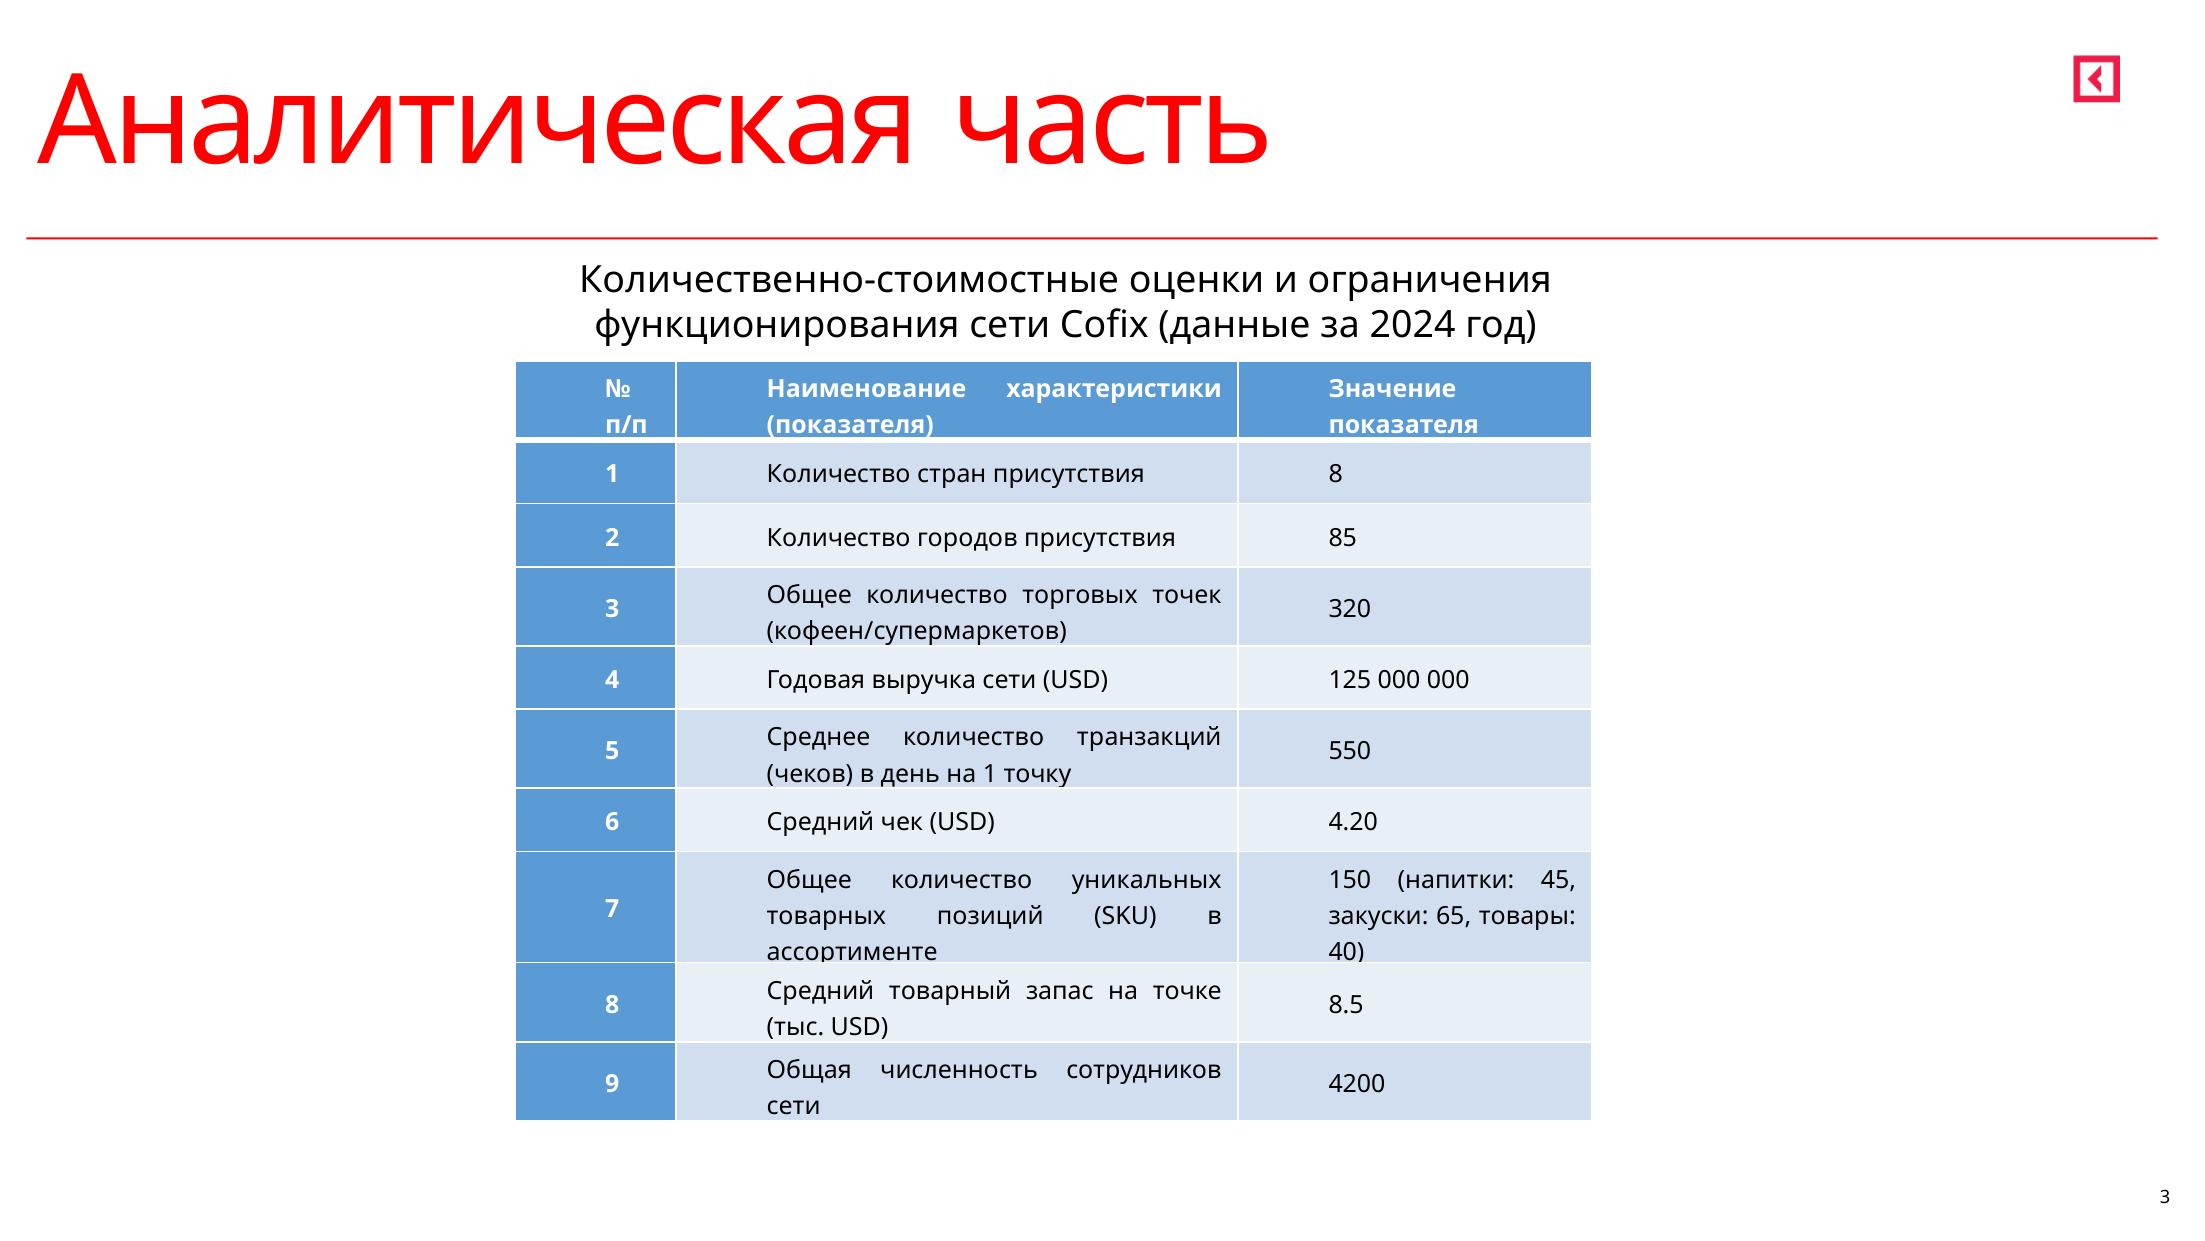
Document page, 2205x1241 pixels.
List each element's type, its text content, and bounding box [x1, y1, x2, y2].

table_cell 4.20 [1239, 789, 1591, 851]
table_cell 6 [516, 789, 675, 851]
table_cell 8 [516, 963, 675, 1041]
table_cell 4 [516, 647, 675, 708]
table_cell Годовая выручка сети (USD) [677, 647, 1237, 708]
table_cell 85 [1239, 504, 1591, 566]
table_cell 2 [516, 504, 675, 566]
table_header Значение показателя [1239, 362, 1591, 437]
table_cell Общая численность сотрудников сети [677, 1043, 1237, 1120]
table_cell 1 [516, 443, 675, 503]
slide_number 3 [2118, 1187, 2171, 1209]
table_cell 5 [516, 710, 675, 787]
table_cell Количество стран присутствия [677, 443, 1237, 503]
table_cell 3 [516, 568, 675, 645]
table_cell Средний чек (USD) [677, 789, 1237, 851]
table_cell Общее количество уникальных товарных позиций (SKU) в ассортименте [677, 852, 1237, 962]
table_cell 550 [1239, 710, 1591, 787]
table_cell 7 [516, 852, 675, 962]
table_cell 8 [1239, 443, 1591, 503]
picture [2073, 55, 2125, 103]
table_cell 125 000 000 [1239, 647, 1591, 708]
table_cell 8.5 [1239, 963, 1591, 1041]
table_cell Количество городов присутствия [677, 504, 1237, 566]
table_header № п/п [516, 362, 675, 437]
table_cell 150 (напитки: 45, закуски: 65, товары: 40) [1239, 852, 1591, 962]
table_cell Среднее количество транзакций (чеков) в день на 1 точку [677, 710, 1237, 787]
table_header Наименование характеристики (показателя) [677, 362, 1237, 437]
table_cell Общее количество торговых точек (кофеен/супермаркетов) [677, 568, 1237, 645]
table_cell Средний товарный запас на точке (тыс. USD) [677, 963, 1237, 1041]
text_box Аналитическая часть [37, 26, 1635, 237]
table_cell 9 [516, 1043, 675, 1120]
table_cell 320 [1239, 568, 1591, 645]
table_cell 4200 [1239, 1043, 1591, 1120]
text_box Количественно-стоимостные оценки и ограничения функционирования сети Cofix (данные за 2024 год) [514, 247, 1617, 353]
